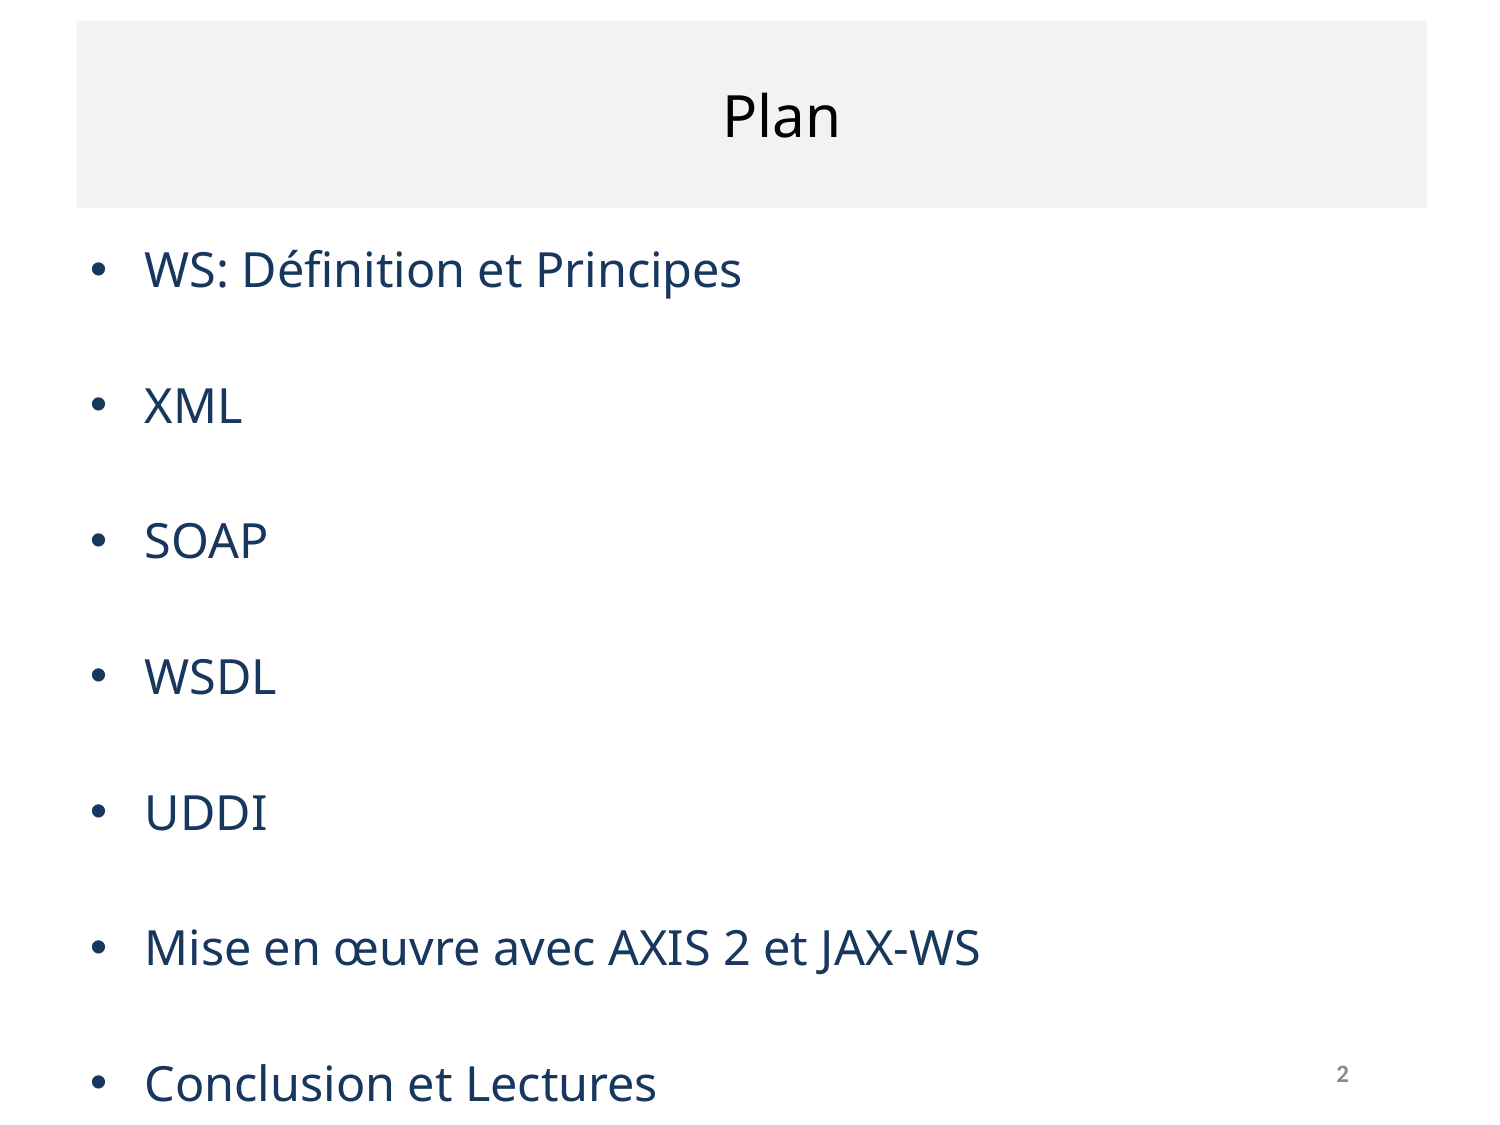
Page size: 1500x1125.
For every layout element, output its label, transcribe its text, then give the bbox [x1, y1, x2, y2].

slide_number 2 [1074, 1042, 1365, 1103]
list WS: Définition et Principes XML SOAP WSDL UDDI Mise en œuvre avec AXIS 2 et JAX-WS Conclusion et Lectures [75, 231, 1447, 1125]
title Plan [76, 20, 1427, 209]
